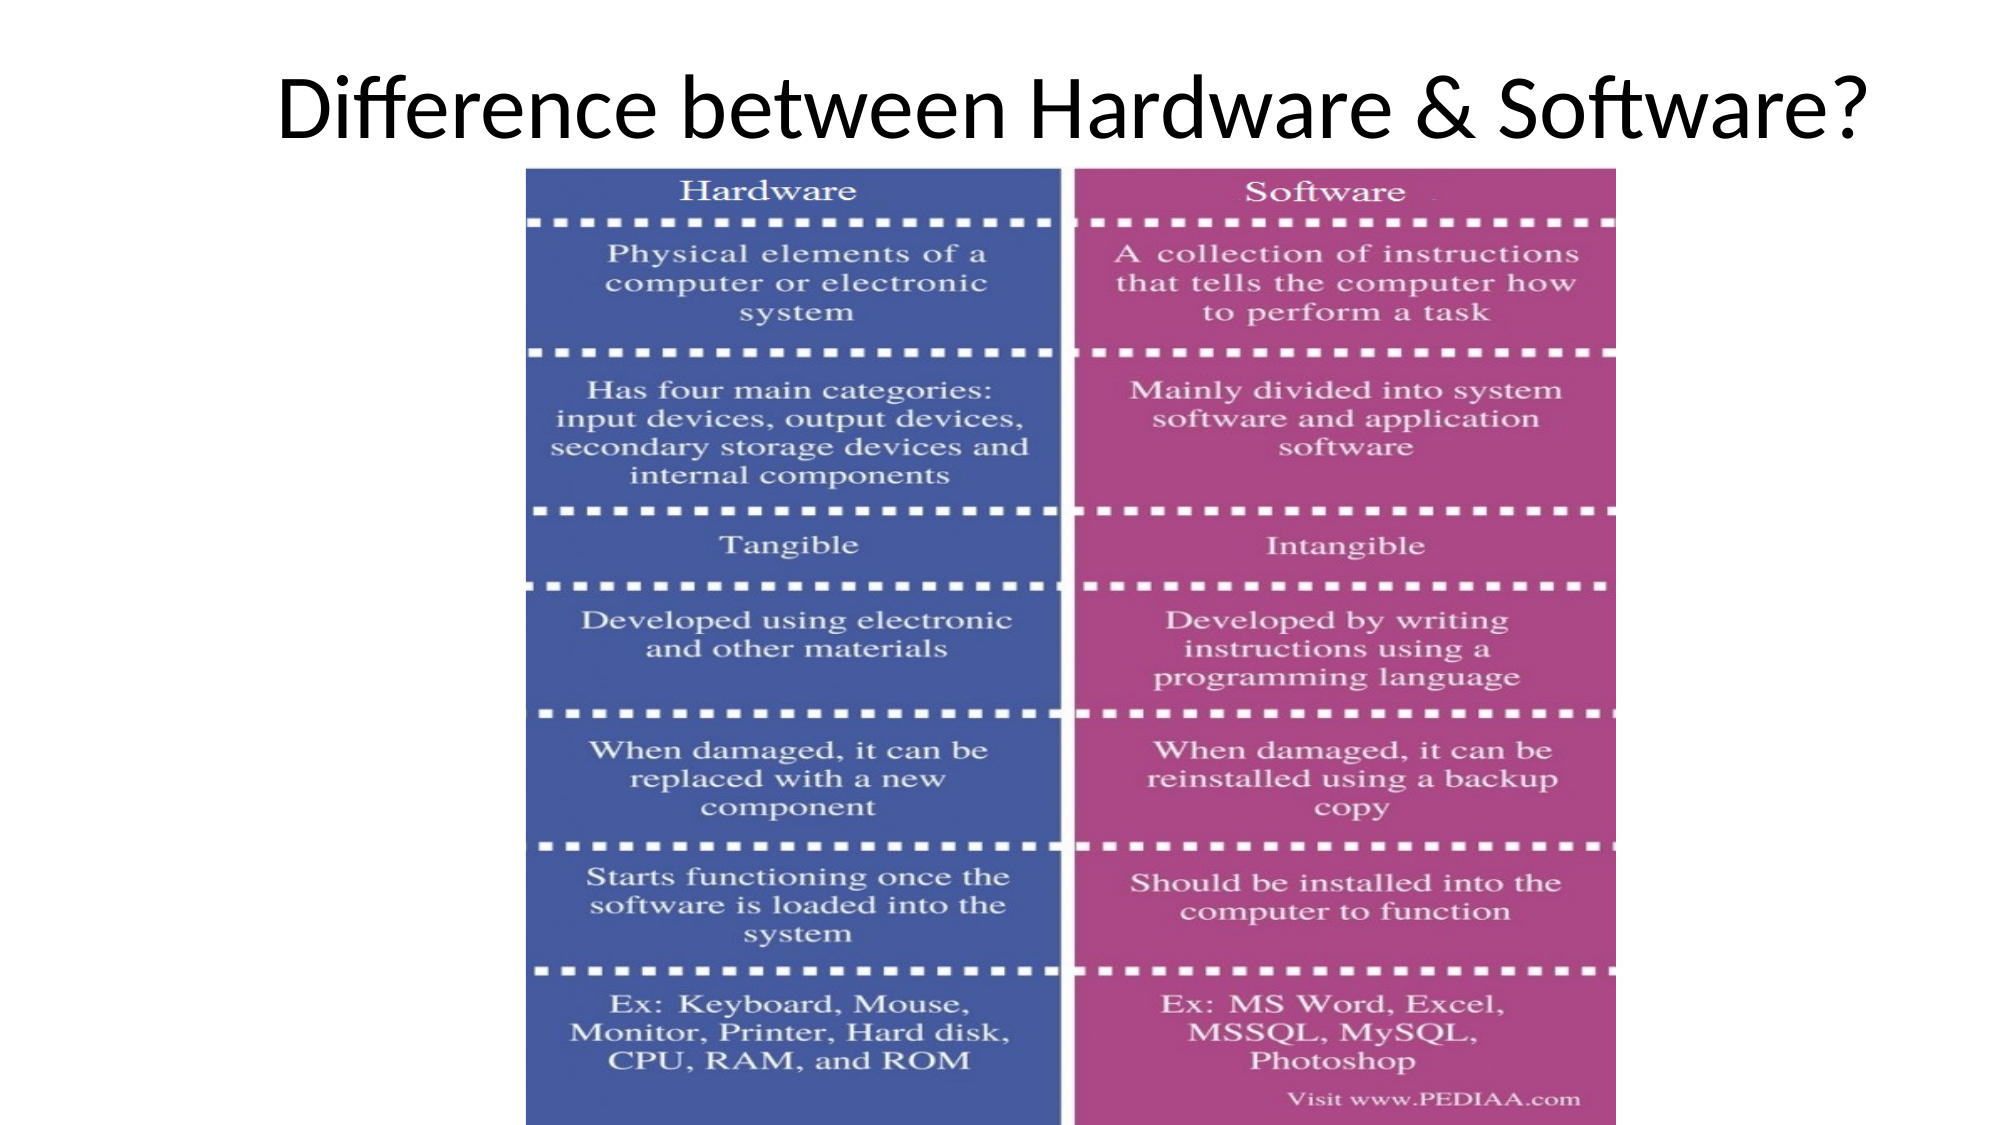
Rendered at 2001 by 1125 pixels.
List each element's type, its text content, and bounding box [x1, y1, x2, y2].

title Difference between Hardware & Software? [219, 0, 1945, 218]
picture [525, 165, 1617, 1125]
